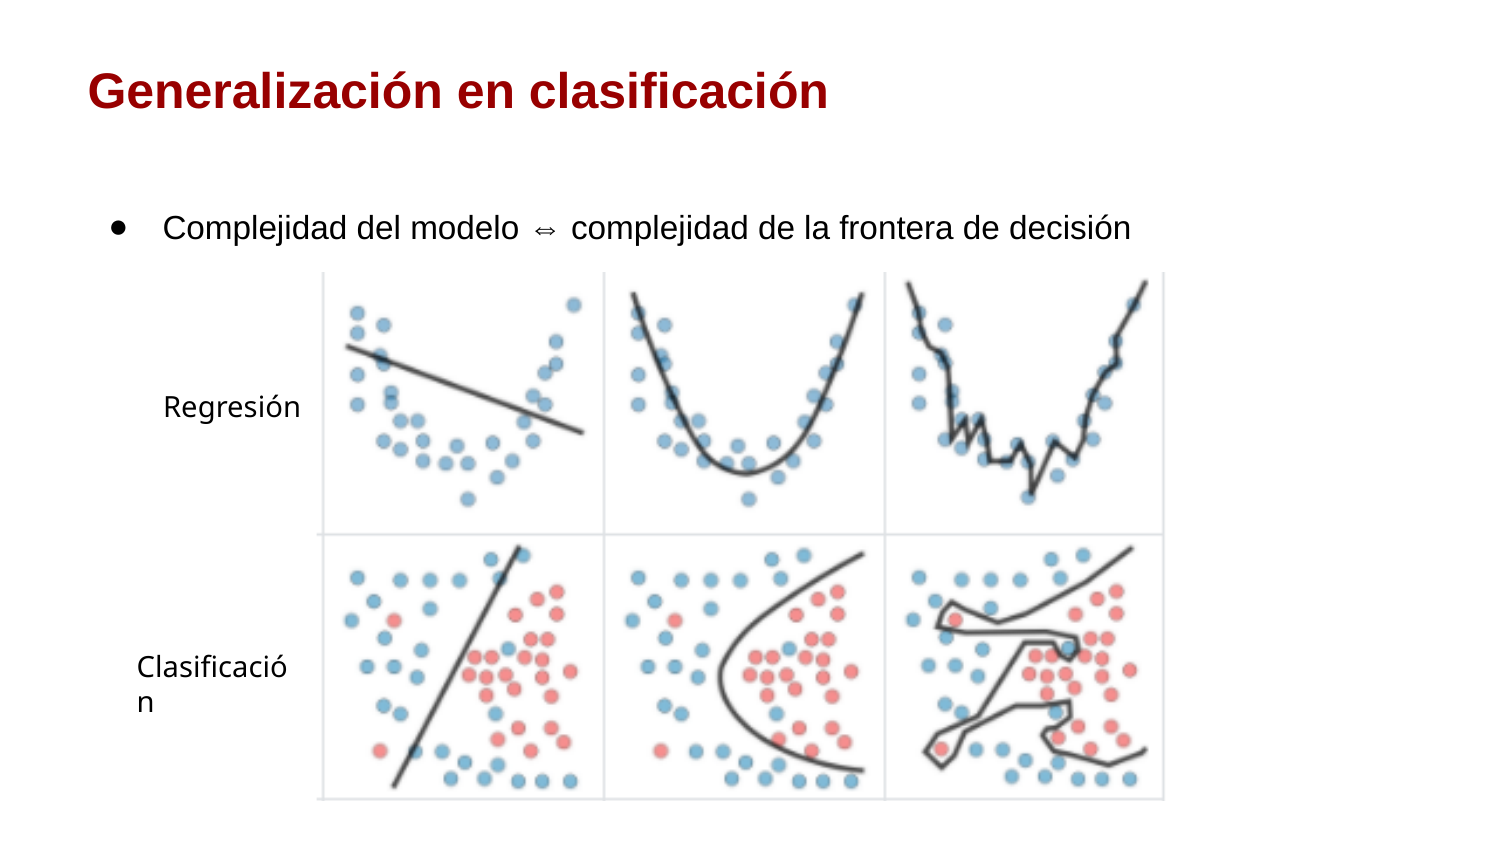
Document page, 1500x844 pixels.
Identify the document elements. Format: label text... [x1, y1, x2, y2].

picture [316, 271, 1184, 801]
text_box Regresión [148, 373, 311, 439]
text_box Clasificación [121, 633, 311, 734]
text_box Generalización en clasificación Complejidad del modelo ⇔ complejidad de la frontera de decisión [72, 43, 1279, 801]
